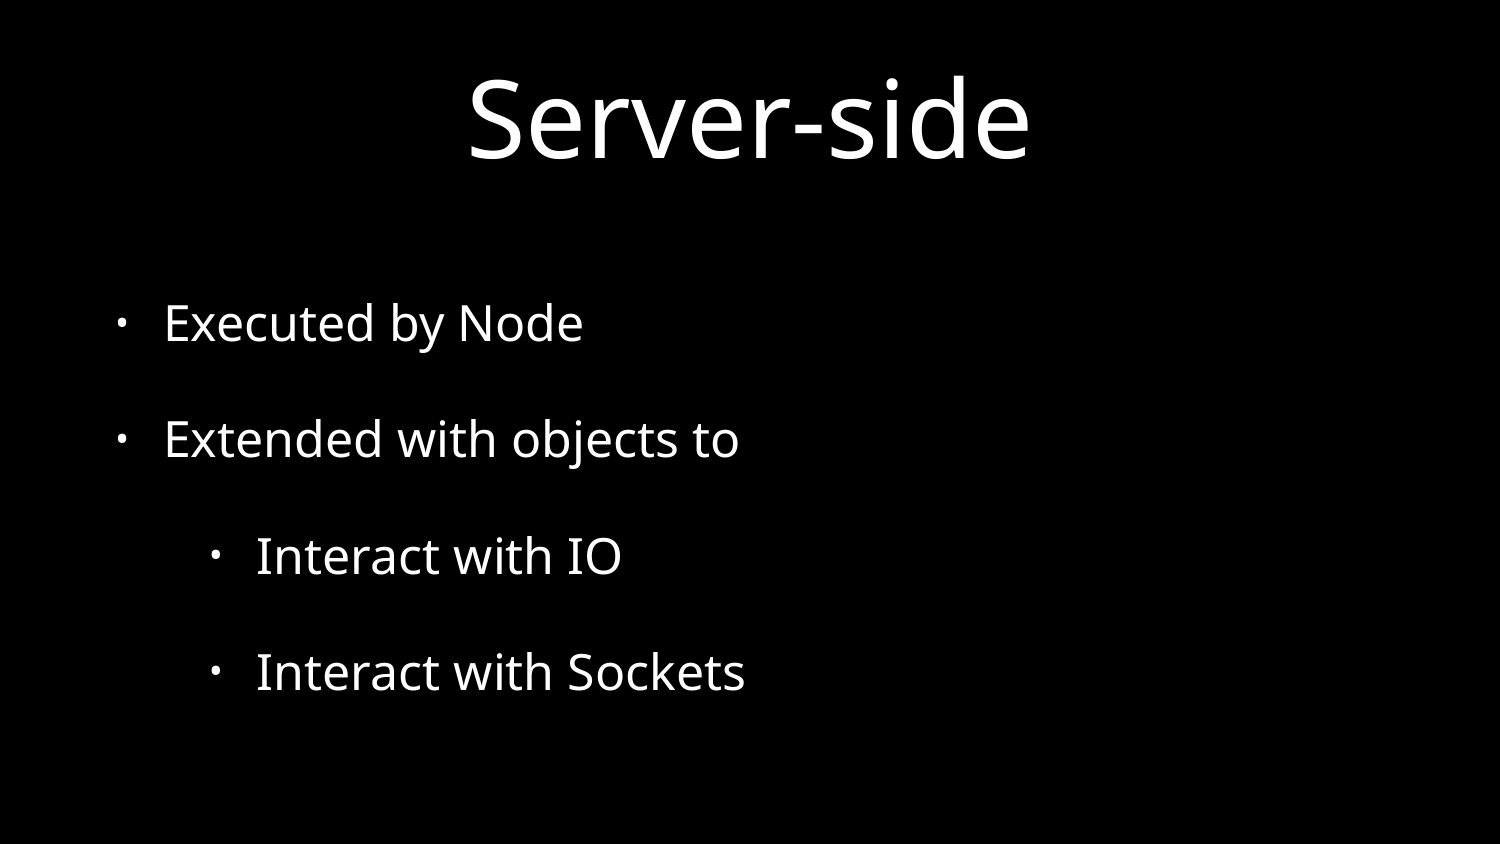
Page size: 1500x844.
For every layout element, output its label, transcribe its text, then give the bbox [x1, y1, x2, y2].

list Executed by Node Extended with objects to Interact with IO Interact with Sockets [109, 224, 1391, 768]
title Server-side [109, 21, 1391, 209]
